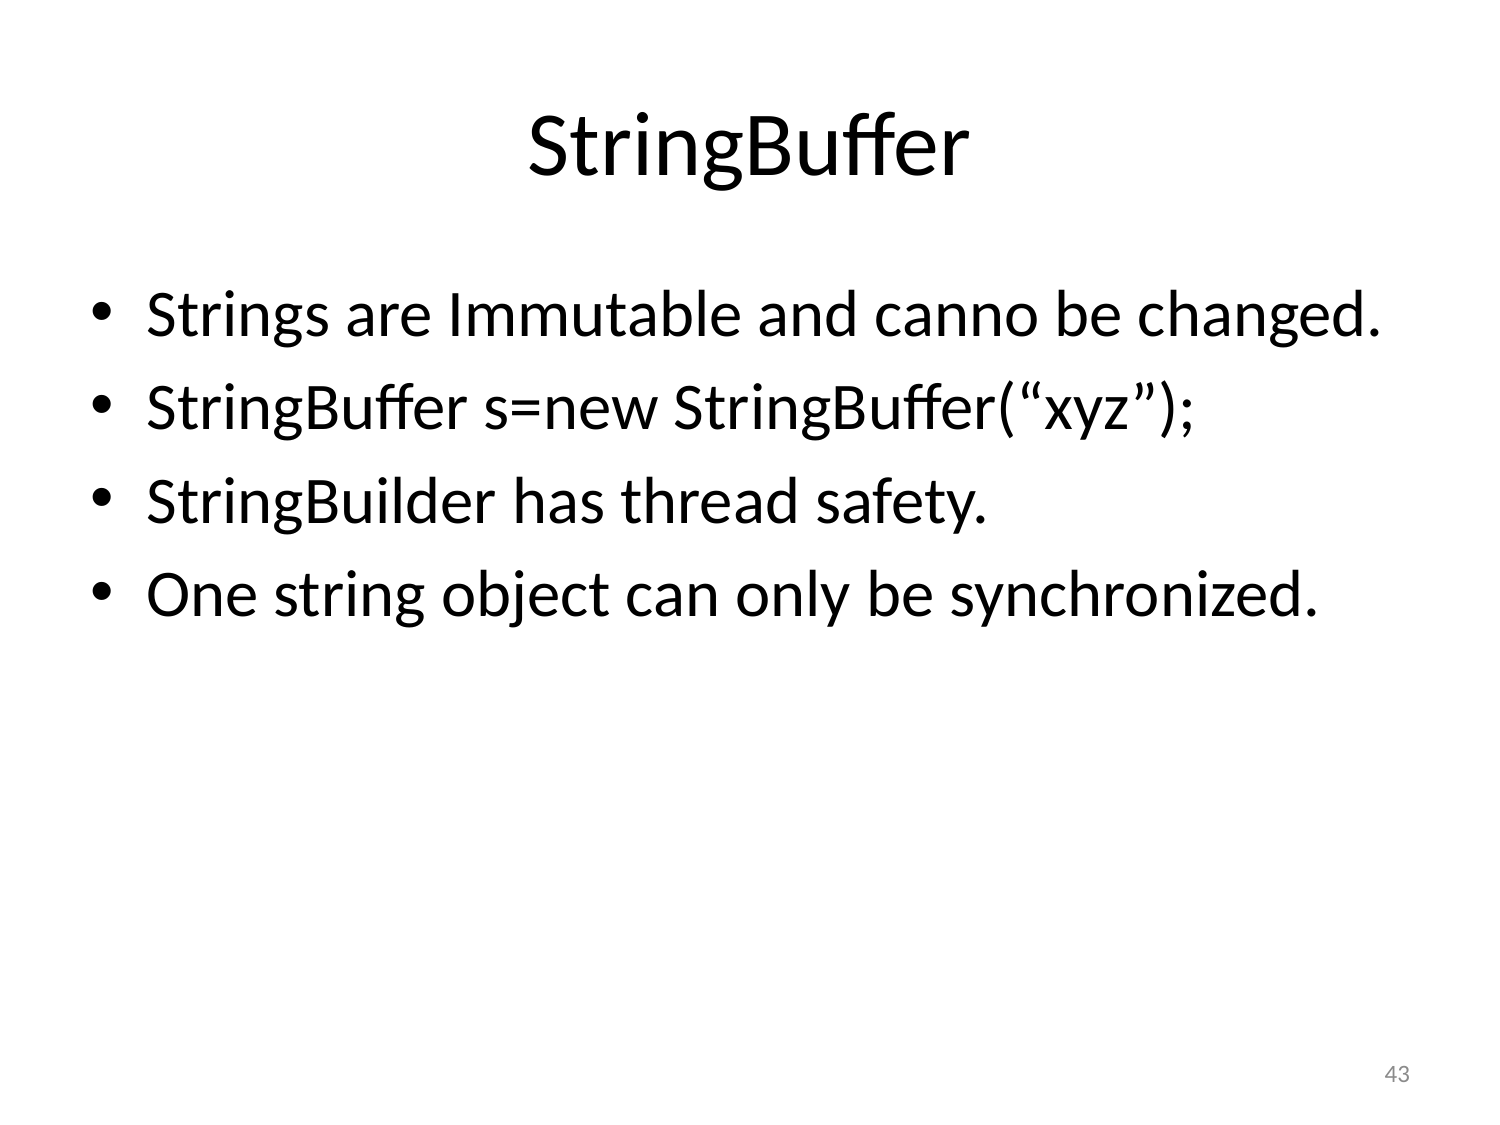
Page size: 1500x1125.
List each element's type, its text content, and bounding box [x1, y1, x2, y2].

slide_number 43 [1074, 1042, 1425, 1103]
list Strings are Immutable and canno be changed. StringBuffer s=new StringBuffer(“xyz”); StringBuilder has thread safety. One string object can only be synchronized. [75, 262, 1425, 1005]
title StringBuffer [75, 45, 1425, 233]
